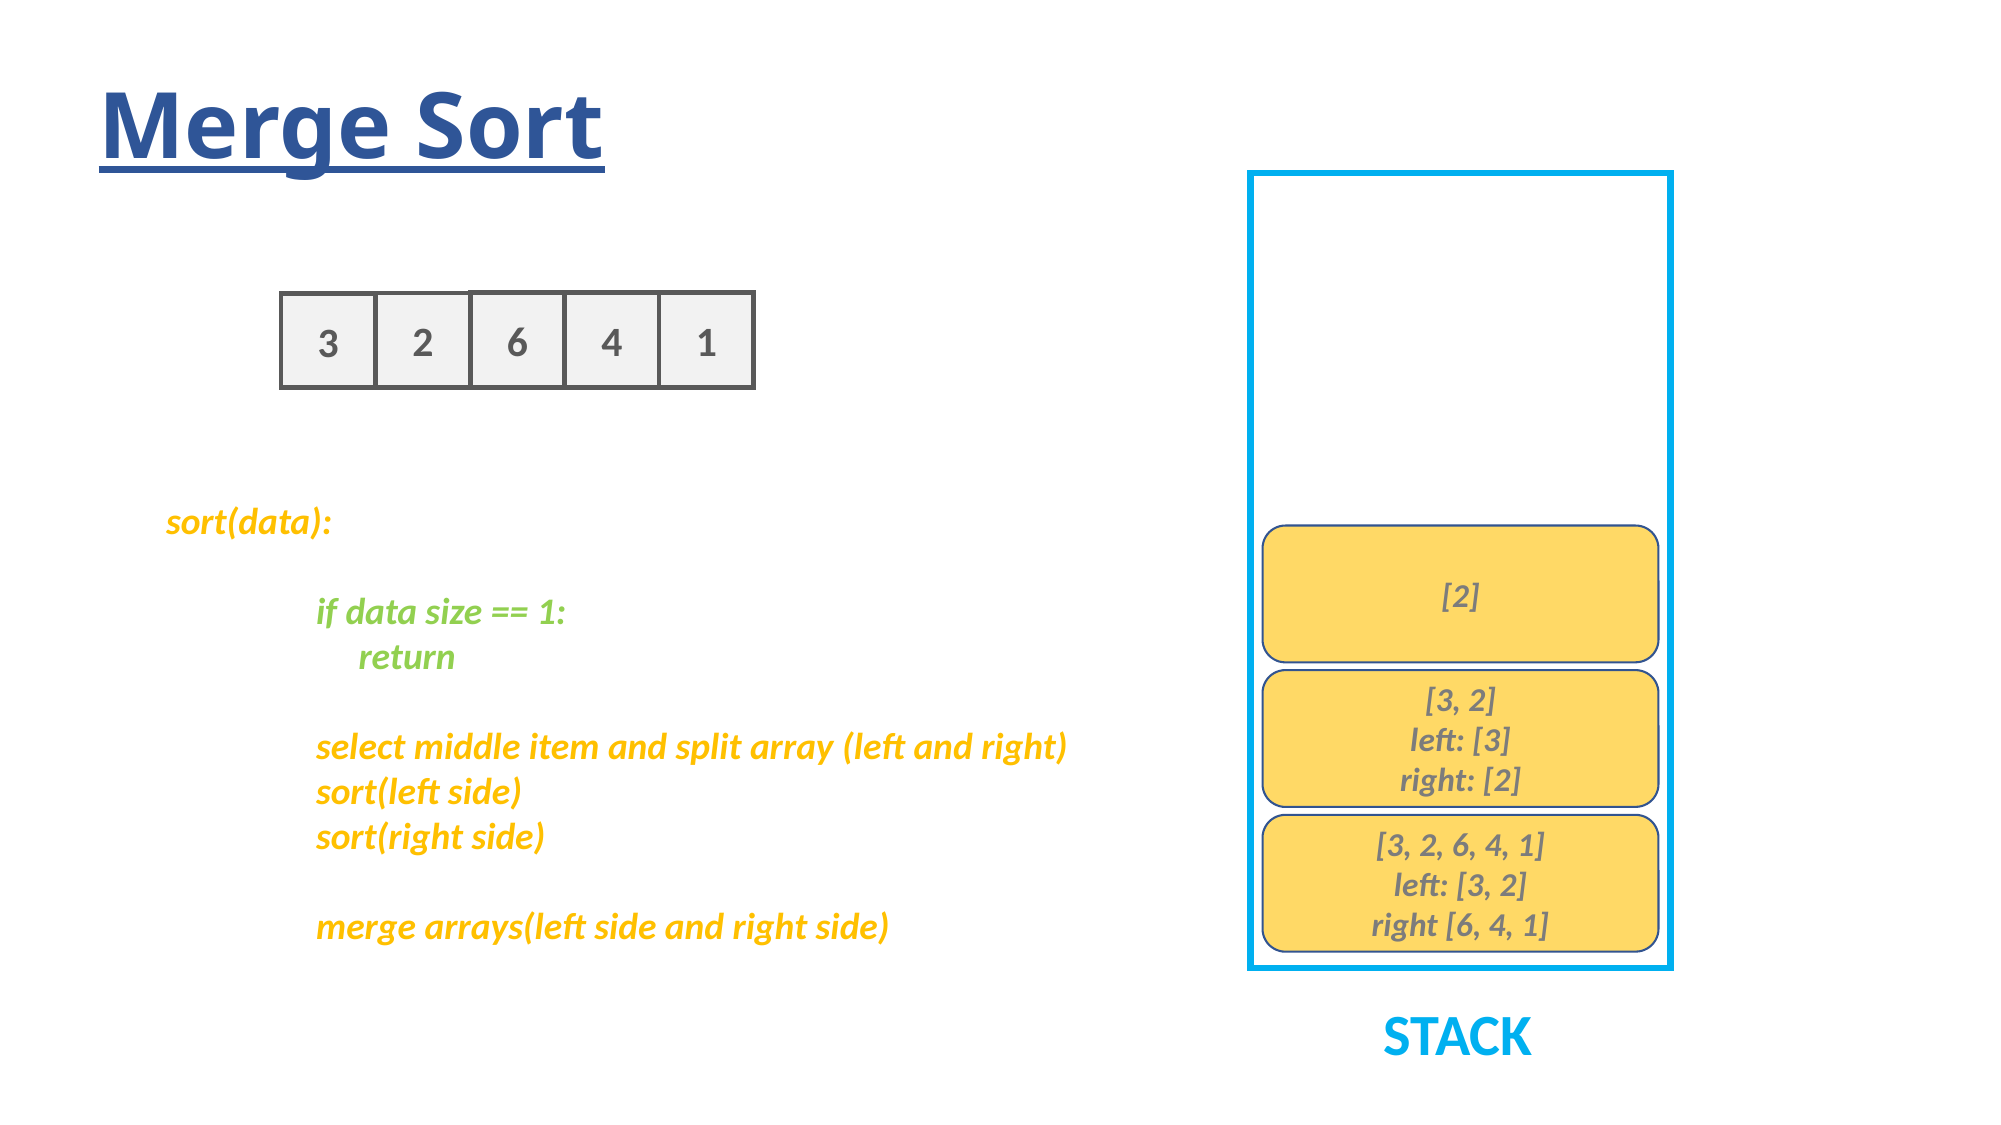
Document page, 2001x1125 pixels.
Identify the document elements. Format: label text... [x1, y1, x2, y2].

text_box 2 [375, 292, 469, 388]
text_box STACK [1368, 989, 1552, 1074]
text_box [2] [1261, 524, 1660, 664]
text_box 4 [564, 292, 658, 388]
text_box 3 [280, 292, 377, 389]
text_box [3, 2] left: [3] right: [2] [1261, 669, 1660, 808]
title Merge Sort [83, 20, 1809, 238]
text_box 1 [658, 292, 755, 388]
text_box sort(data): if data size == 1: return select middle item and split array (left and right) sort(left side) sort(right side) merge arrays(left side and right side) [151, 490, 1084, 955]
text_box [3, 2, 6, 4, 1] left: [3, 2] right [6, 4, 1] [1261, 813, 1660, 953]
text_box 6 [469, 292, 564, 388]
text_box [1249, 172, 1672, 969]
